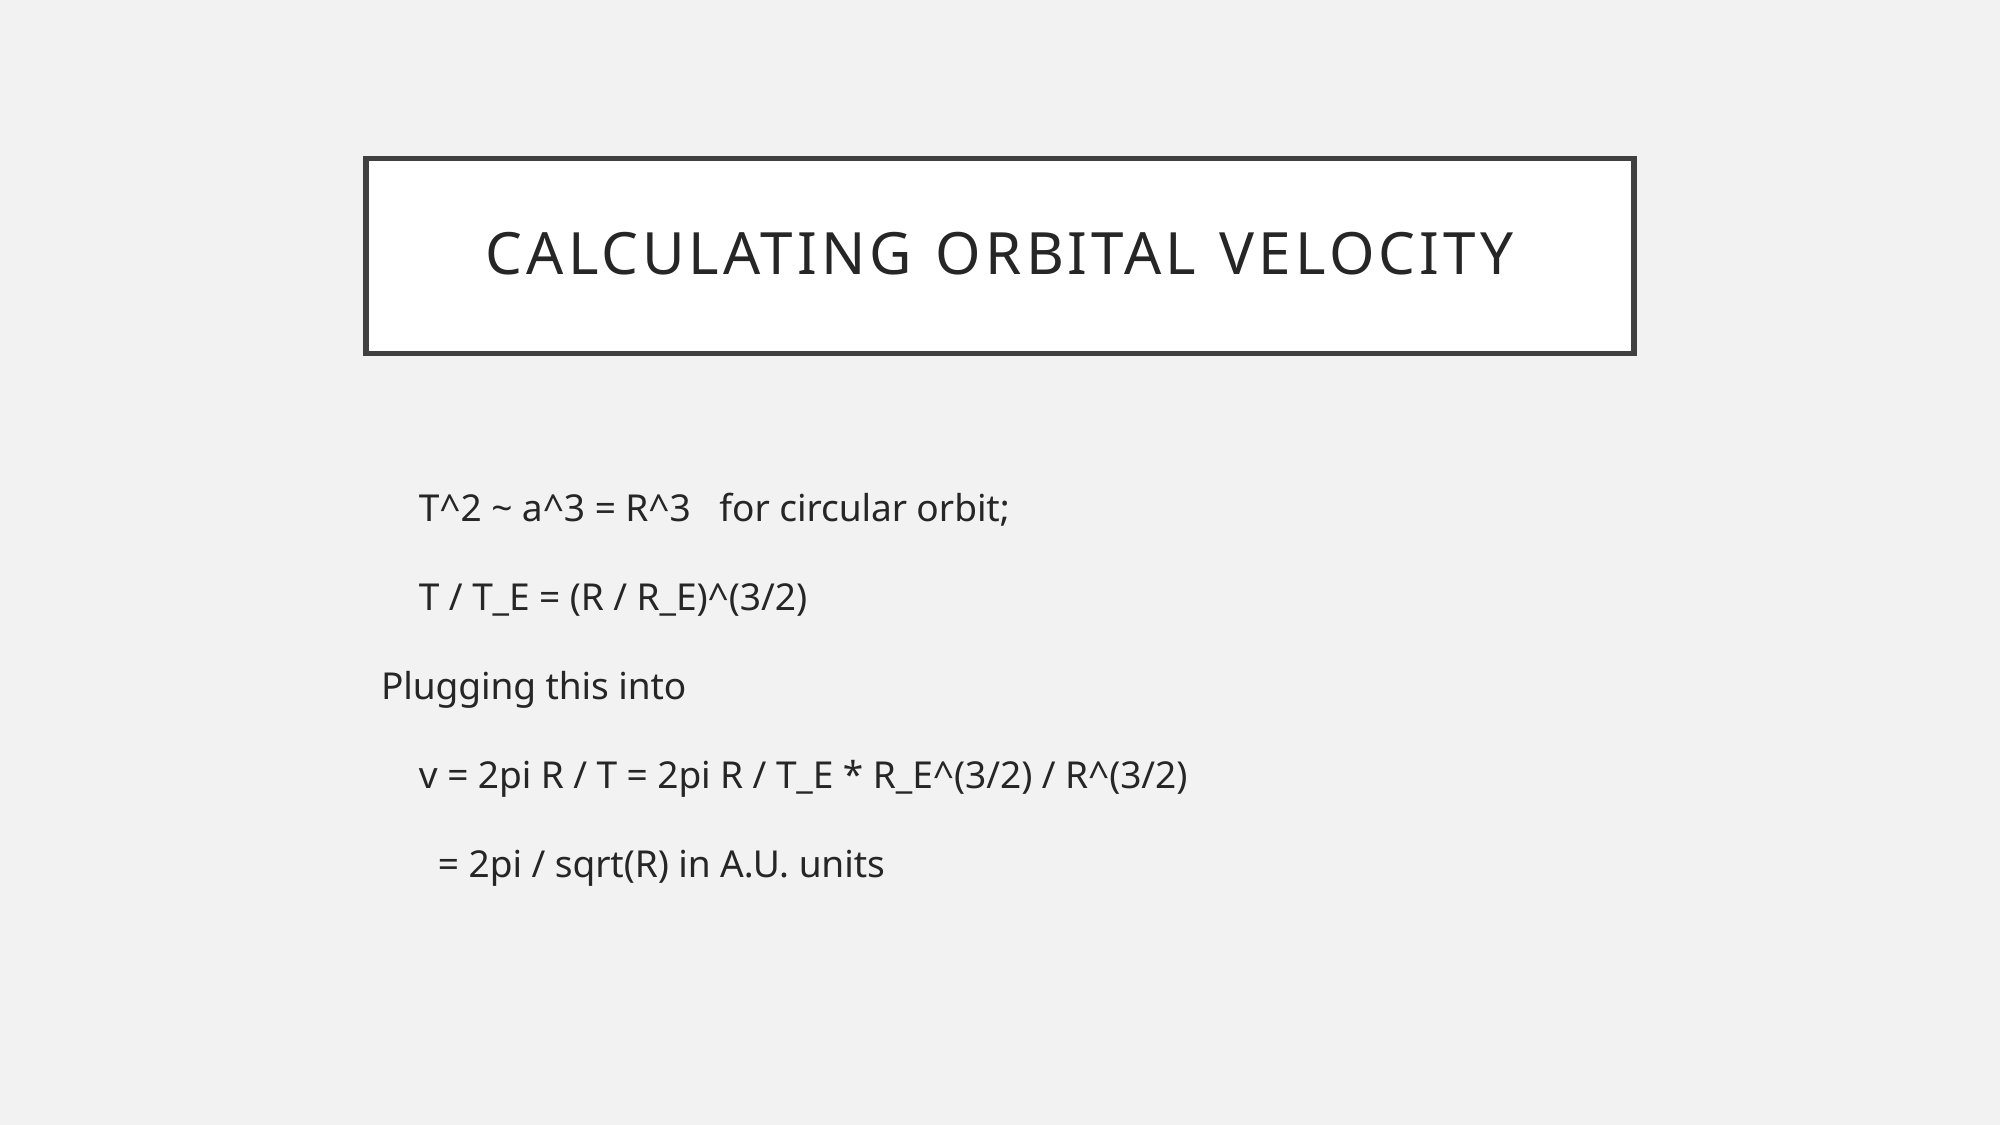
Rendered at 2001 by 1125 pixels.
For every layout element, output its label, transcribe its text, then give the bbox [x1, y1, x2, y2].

title Calculating orbital velocity [363, 156, 1637, 356]
list T^2 ~ a^3 = R^3 for circular orbit; T / T_E = (R / R_E)^(3/2) Plugging this into v = 2pi R / T = 2pi R / T_E * R_E^(3/2) / R^(3/2) = 2pi / sqrt(R) in A.U. units [366, 432, 1634, 942]
